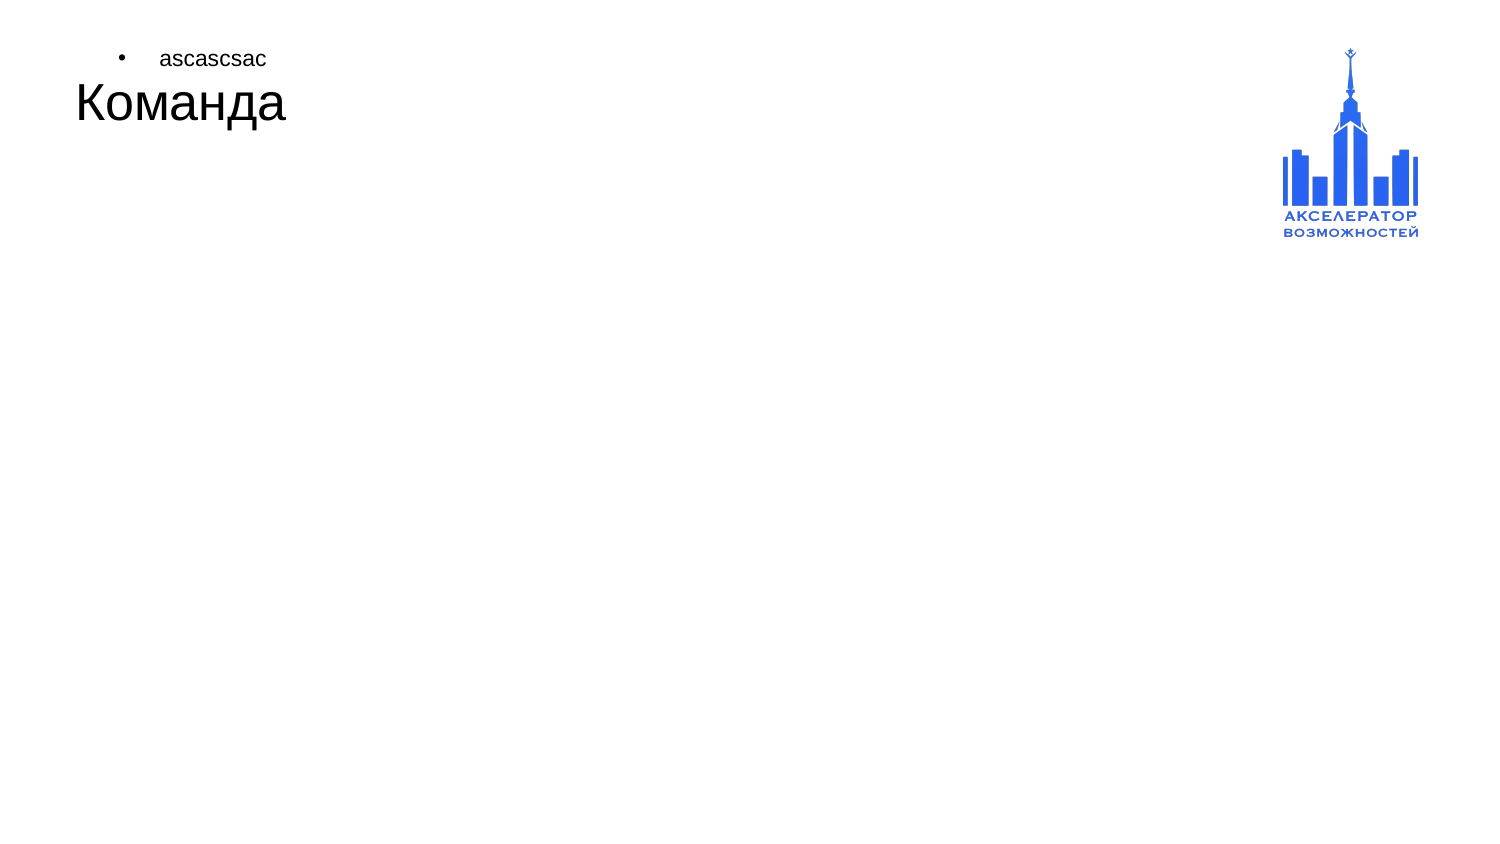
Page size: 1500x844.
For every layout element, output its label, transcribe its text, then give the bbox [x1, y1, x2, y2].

picture [1283, 48, 1418, 237]
title Команда [75, 33, 1425, 175]
